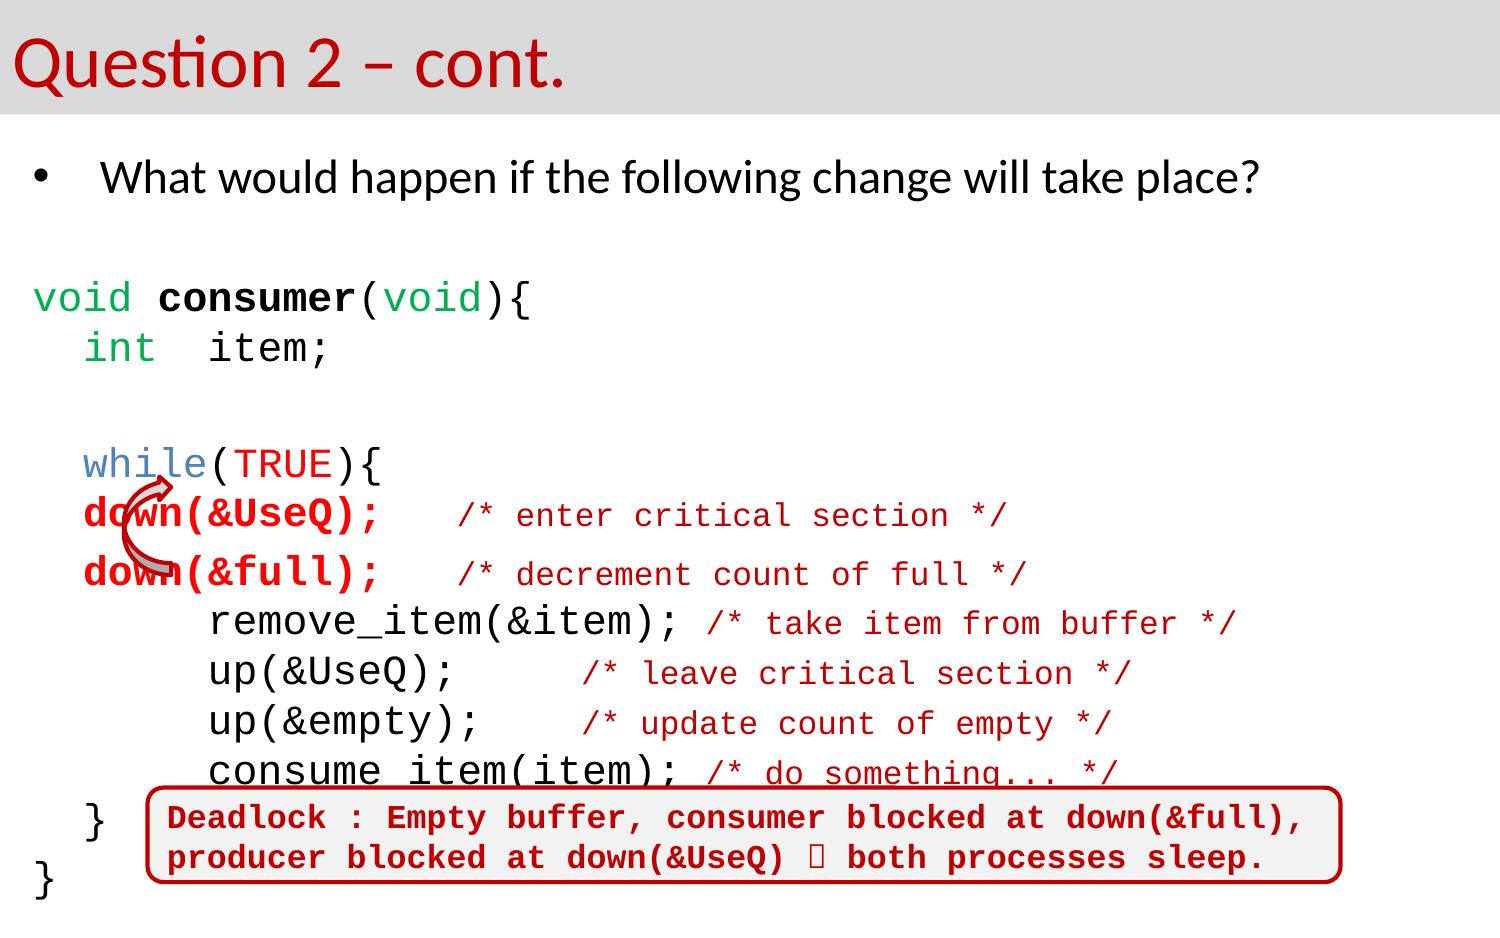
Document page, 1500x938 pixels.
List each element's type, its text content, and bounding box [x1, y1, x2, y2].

title Question 2 – cont. [0, 0, 1500, 115]
text_box Deadlock : Empty buffer, consumer blocked at down(&full), producer blocked at down(&UseQ)  both processes sleep. [145, 785, 1343, 885]
text_box [121, 474, 174, 578]
subtitle What would happen if the following change will take place? void consumer(void){ int item; while(TRUE){ down(&UseQ); /* enter critical section */ down(&full); /* decrement count of full */ remove_item(&item); /* take item from buffer */ up(&UseQ); /* leave critical section */ up(&empty); /* update count of empty */ consume_item(item); /* do something... */ } } [17, 138, 1483, 918]
